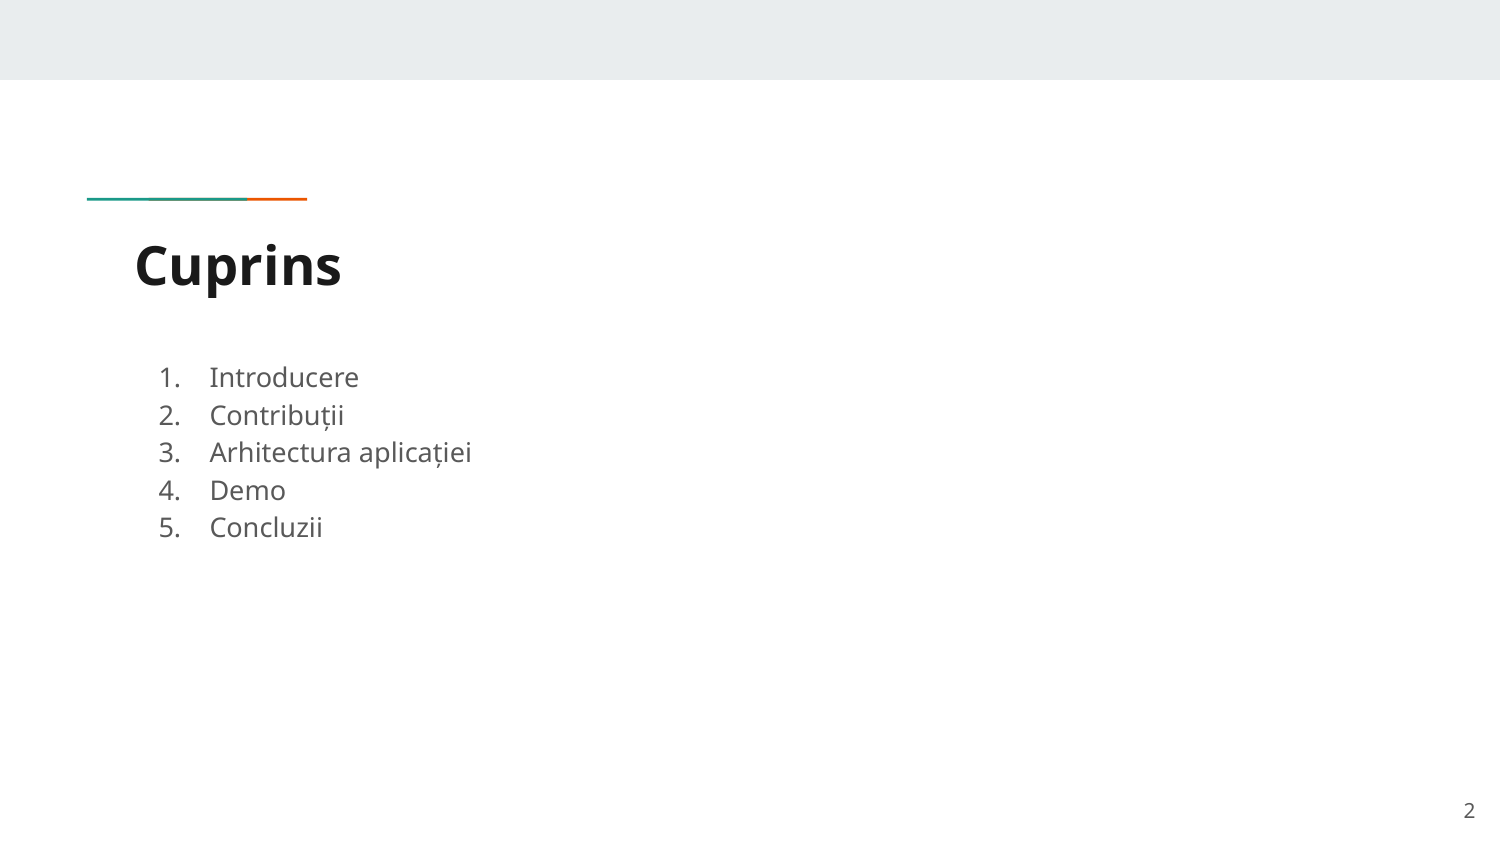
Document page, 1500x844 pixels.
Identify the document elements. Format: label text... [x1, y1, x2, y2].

slide_number ‹#› [1400, 779, 1491, 844]
list Introducere Contribuții Arhitectura aplicației Demo Concluzii [119, 341, 1381, 712]
title Cuprins [119, 216, 1381, 305]
